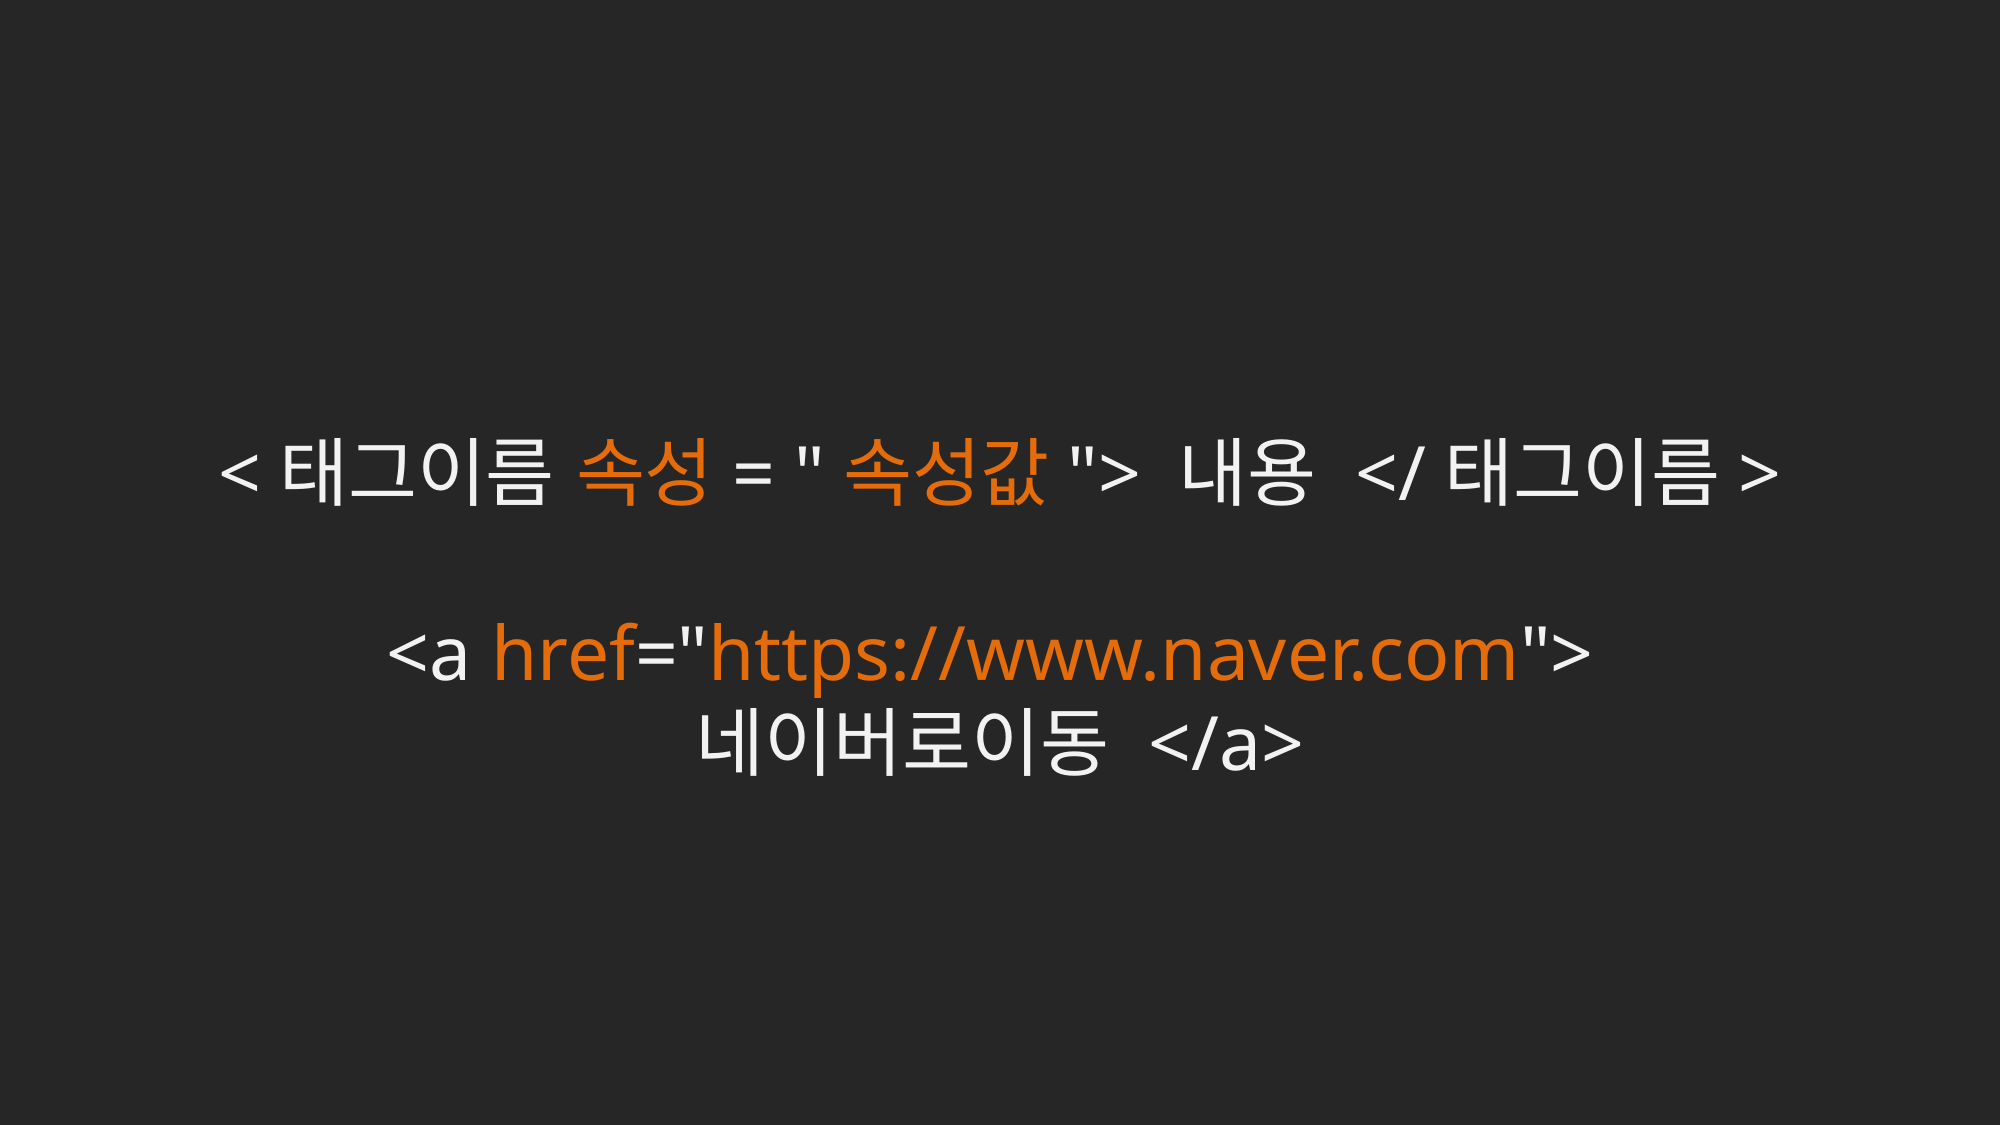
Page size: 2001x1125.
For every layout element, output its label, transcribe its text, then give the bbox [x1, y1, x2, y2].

text_box <태그이름 속성= "속성값"> 내용 </태그이름> <a href="https://www.naver.com"> 네이버로이동 </a> [203, 418, 1797, 794]
